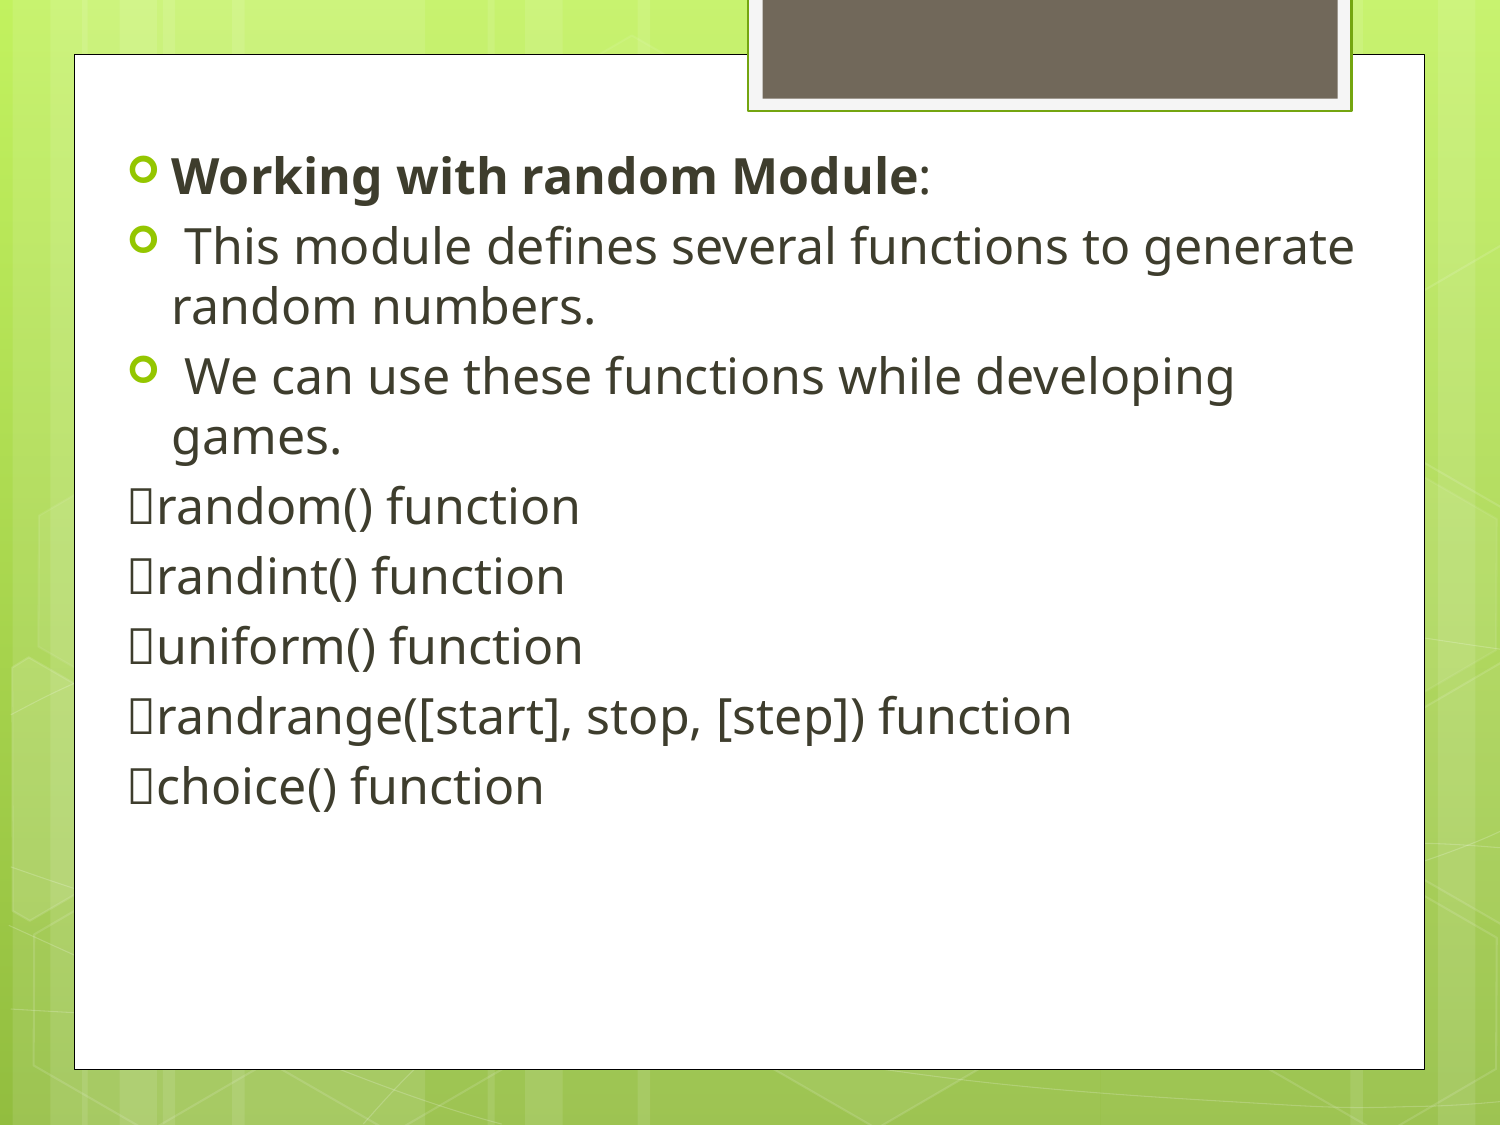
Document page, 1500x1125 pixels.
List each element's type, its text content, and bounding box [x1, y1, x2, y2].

list Working with random Module: This module defines several functions to generate random numbers. We can use these functions while developing games. random() function randint() function uniform() function randrange([start], stop, [step]) function choice() function [100, 137, 1376, 1024]
